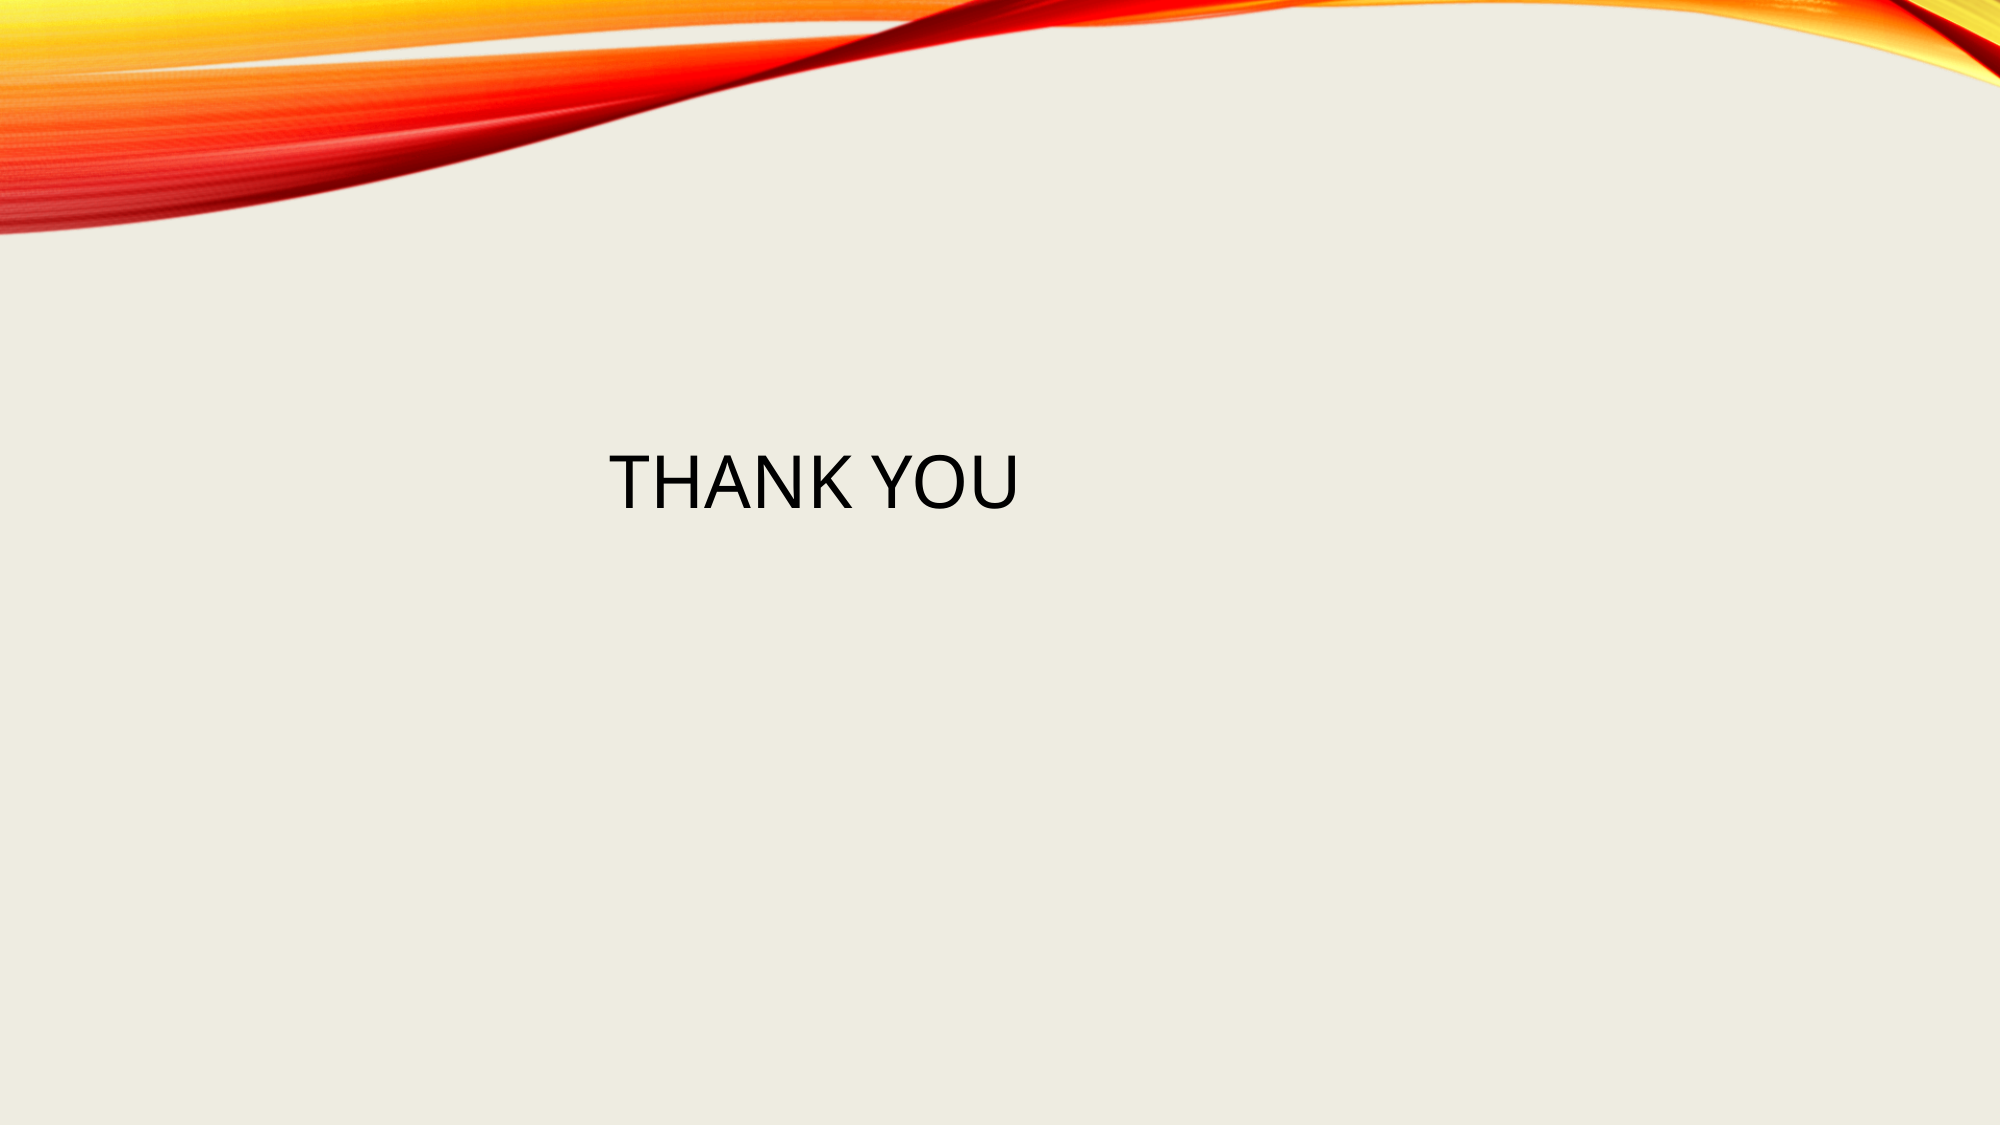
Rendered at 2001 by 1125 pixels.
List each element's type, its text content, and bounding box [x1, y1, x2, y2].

title THANK YOU [111, 358, 1522, 700]
picture [0, 0, 2000, 237]
